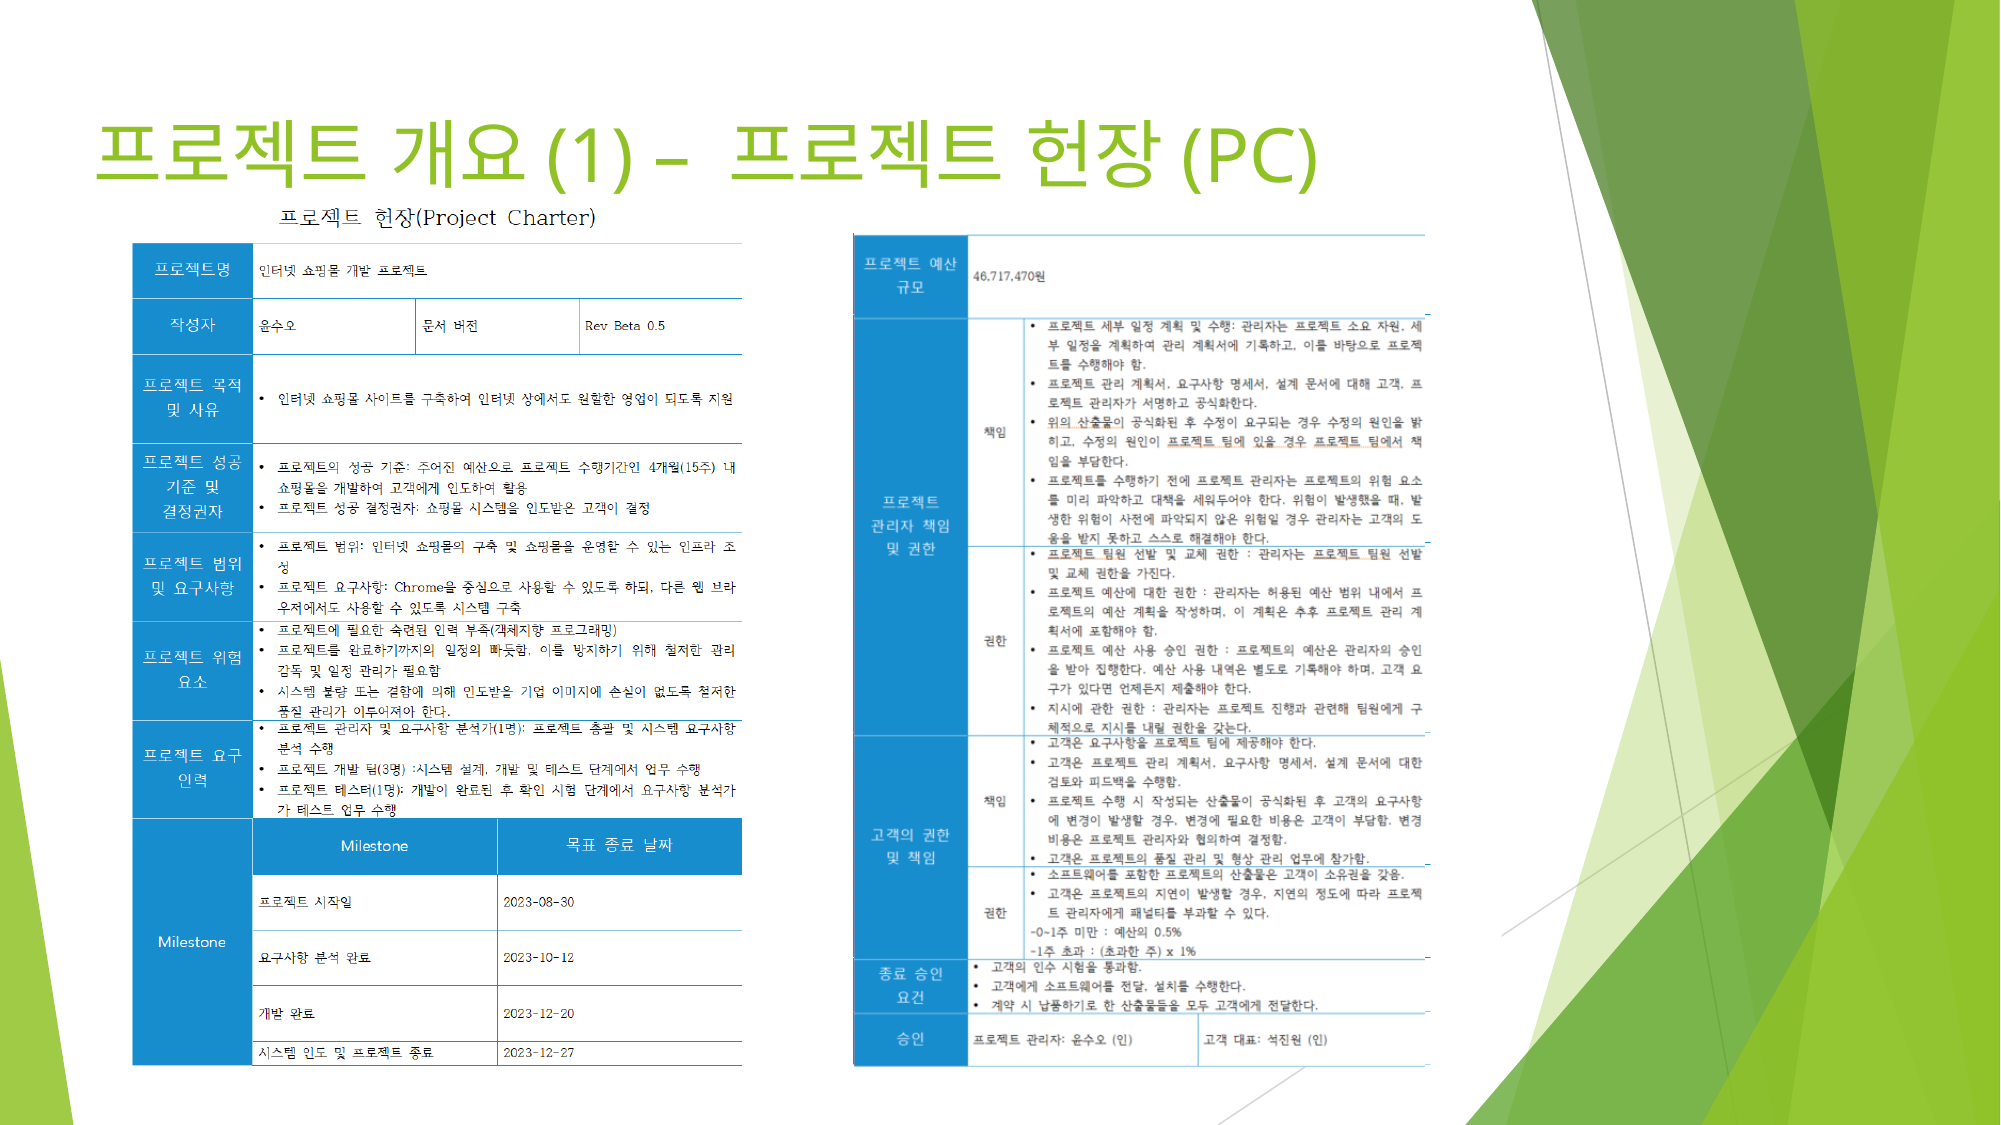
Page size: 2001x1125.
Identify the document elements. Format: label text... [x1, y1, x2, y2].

title 프로젝트 개요(1) – 프로젝트 헌장(PC) [1, 99, 1412, 317]
picture [130, 196, 745, 1067]
picture [781, 233, 1502, 1067]
